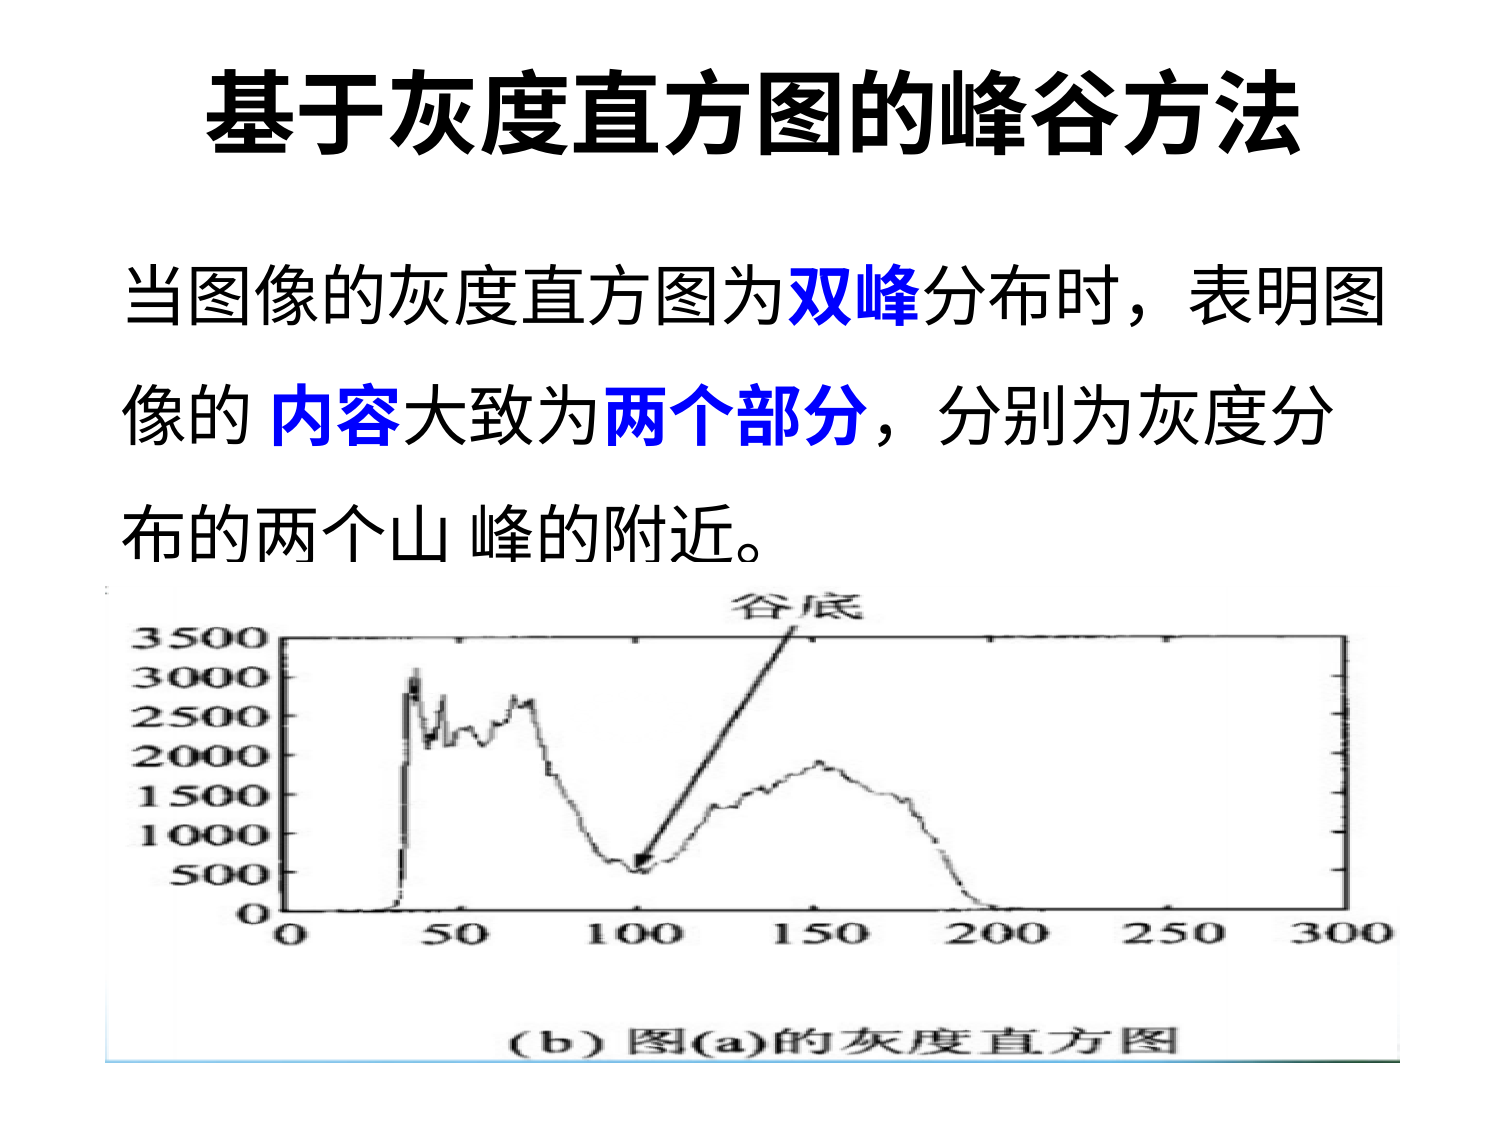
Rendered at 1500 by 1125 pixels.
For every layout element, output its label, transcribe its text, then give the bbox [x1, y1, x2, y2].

list 当图像的灰度直方图为双峰分布时，表明图像的 内容大致为两个部分，分别为灰度分布的两个山 峰的附近。 [105, 206, 1412, 668]
title 基于灰度直方图的峰谷方法 [181, 42, 1328, 179]
picture [104, 562, 1400, 1063]
